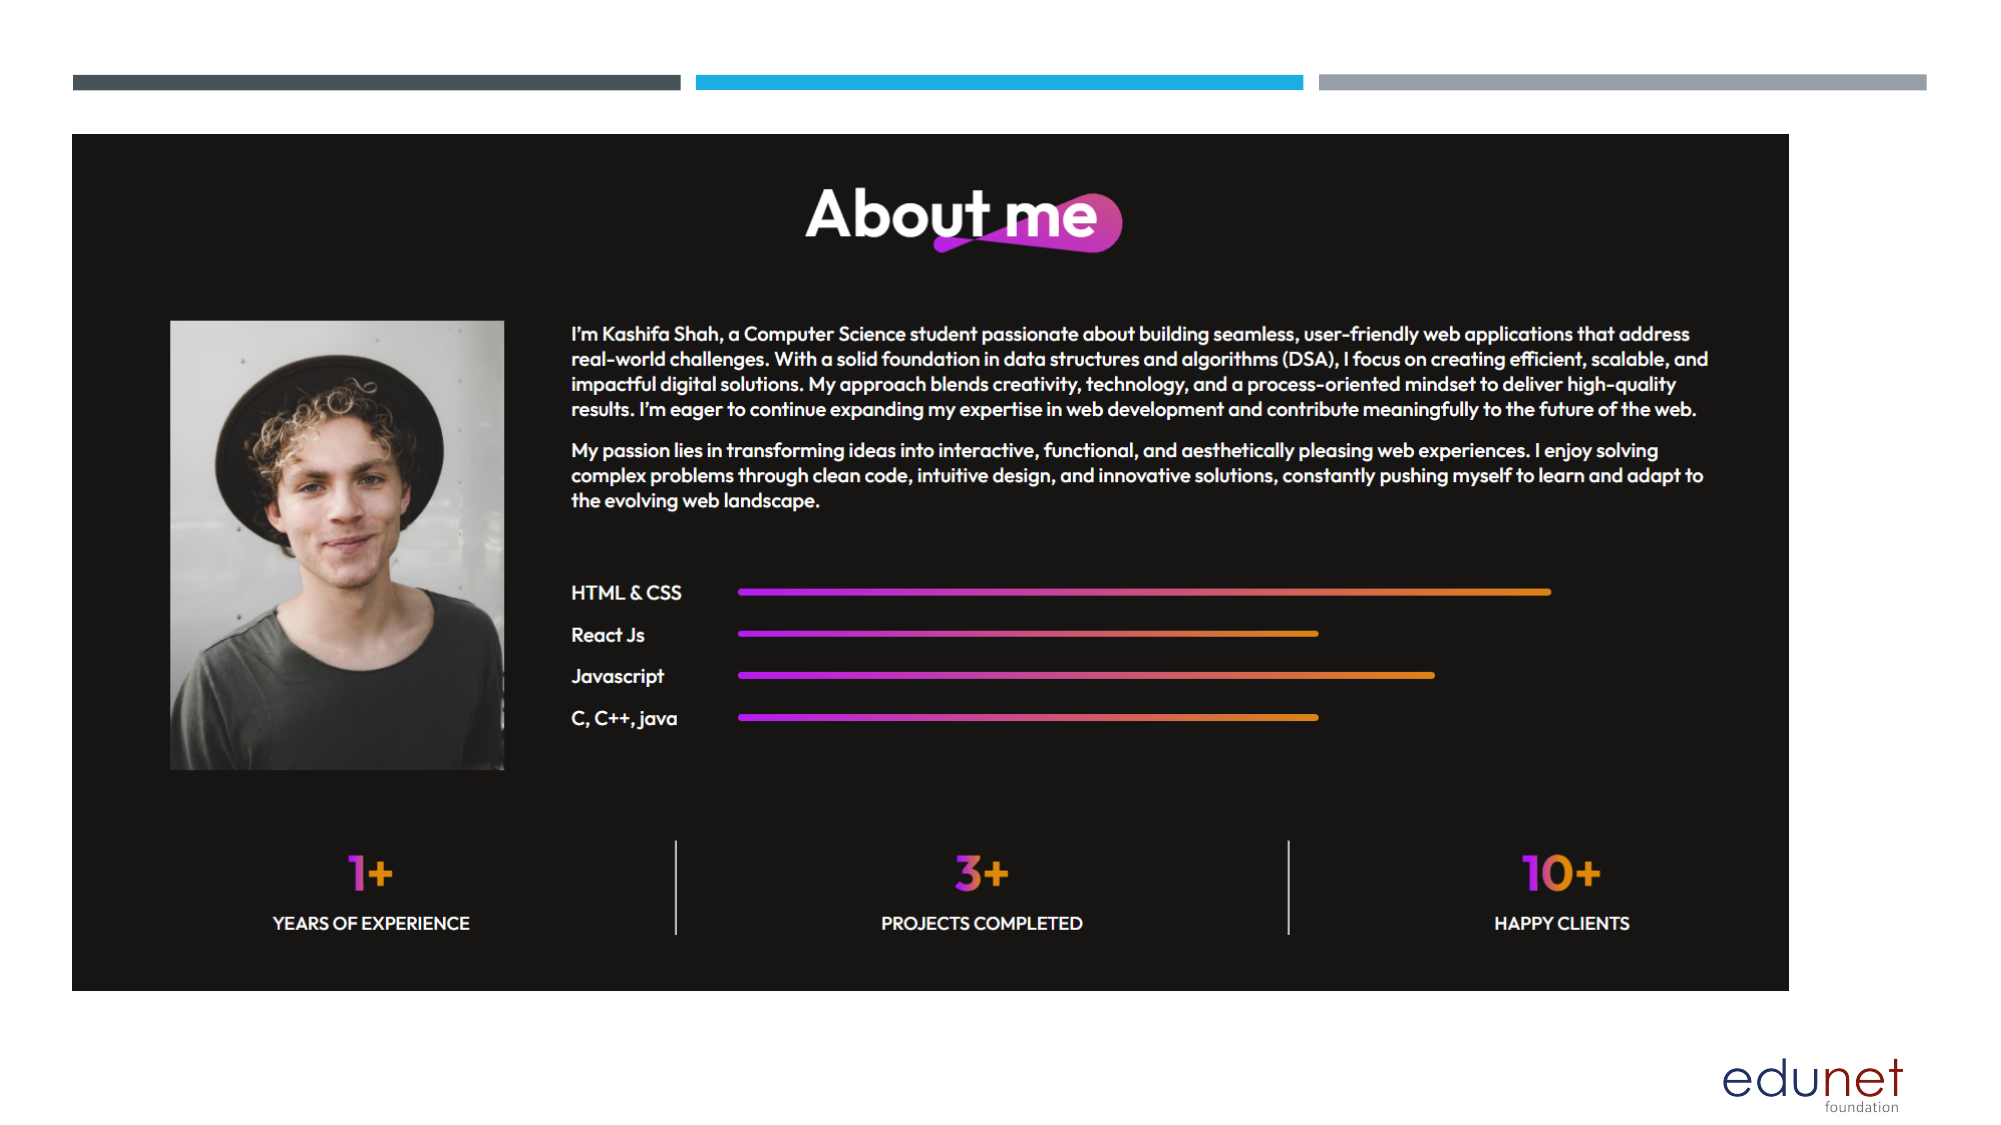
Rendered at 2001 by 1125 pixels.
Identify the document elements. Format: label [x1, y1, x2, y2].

picture [1719, 1056, 1905, 1116]
picture [71, 134, 1789, 991]
